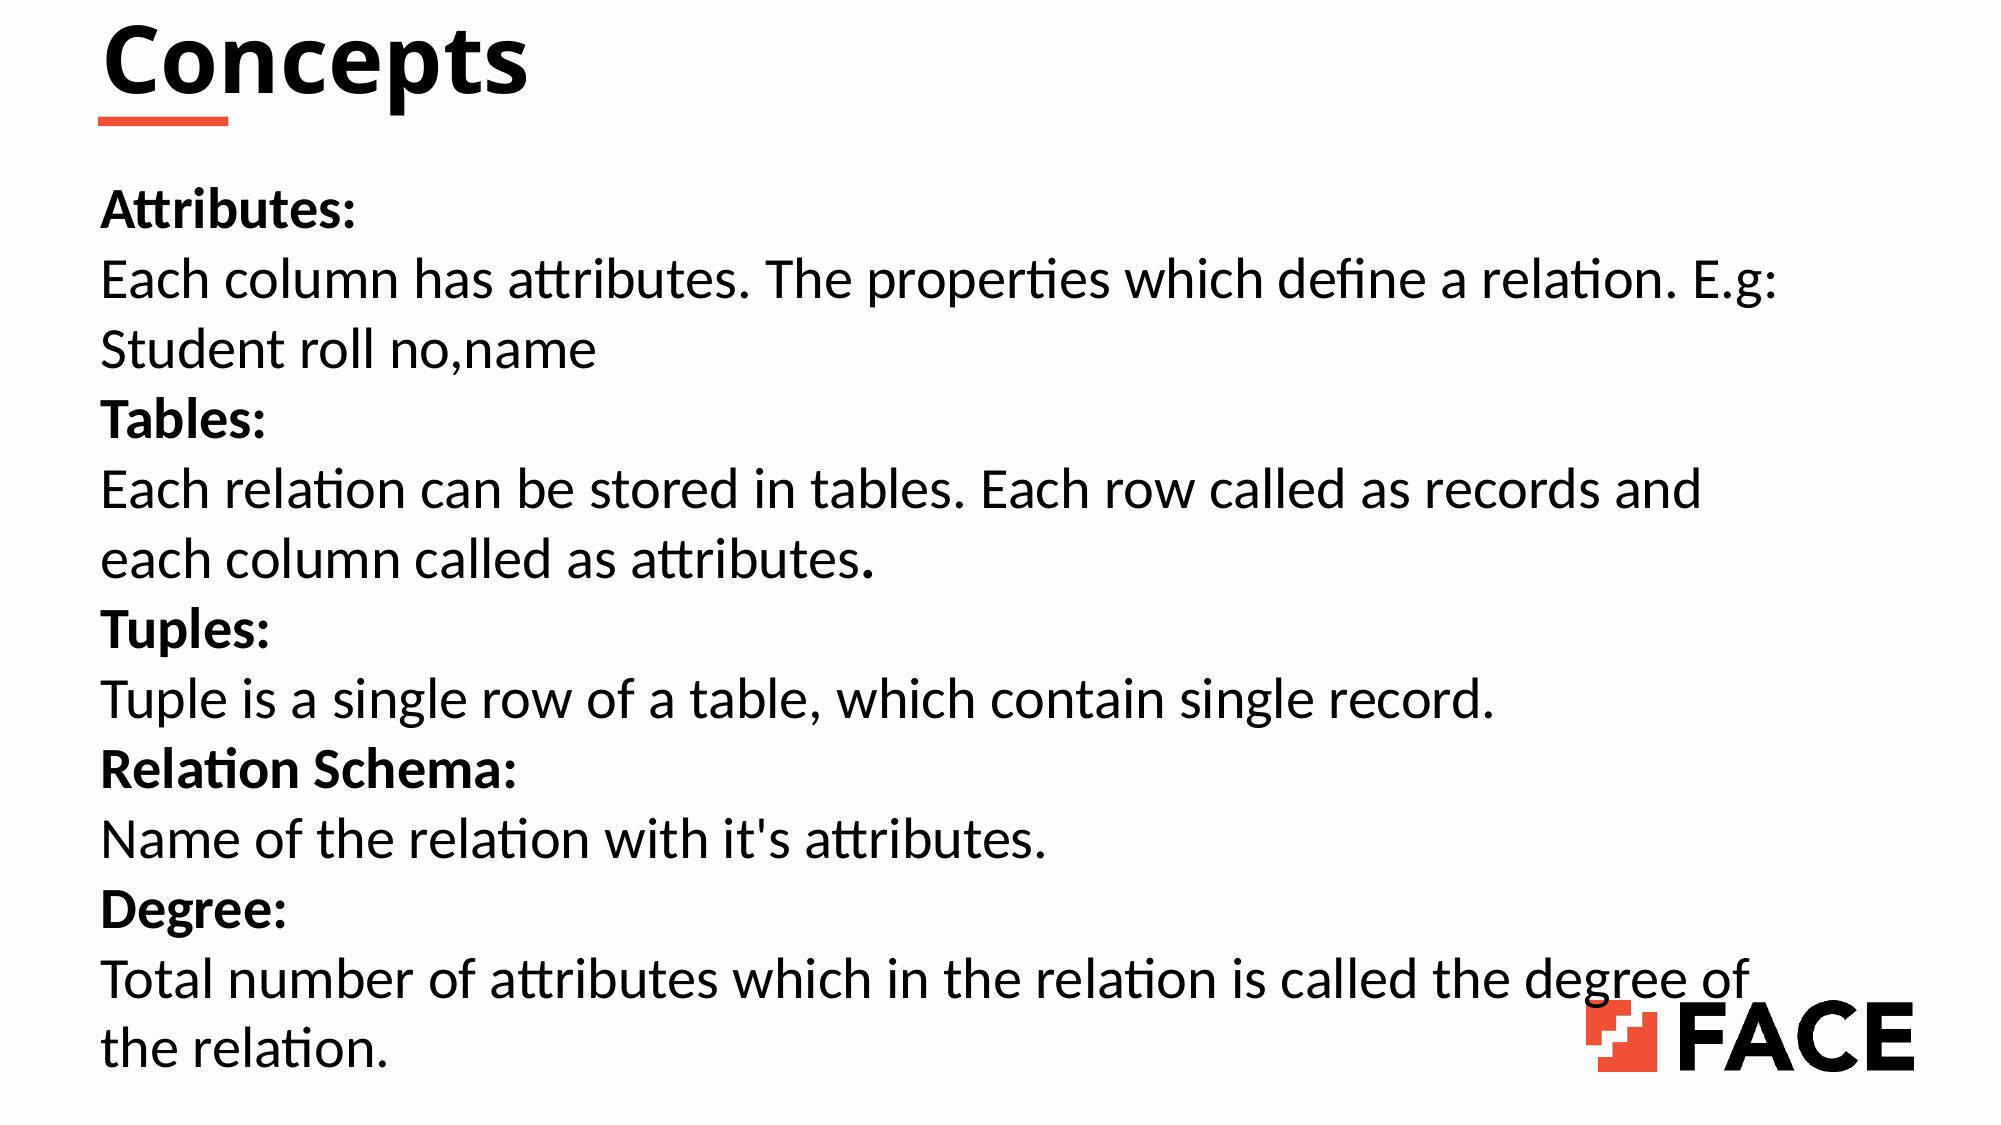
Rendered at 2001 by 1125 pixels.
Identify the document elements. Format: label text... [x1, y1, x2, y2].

text_box Concepts [86, 0, 1914, 120]
picture [1586, 1000, 1915, 1072]
text_box Attributes: Each column has attributes. The properties which define a relation. E.g: Student roll no,name Tables: Each relation can be stored in tables. Each row called as records and each column called as attributes. Tuples: Tuple is a single row of a table, which contain single record. Relation Schema: Name of the relation with it's attributes. Degree: Total number of attributes which in the relation is called the degree of the relation. [85, 162, 1839, 1087]
text_box [96, 115, 231, 128]
